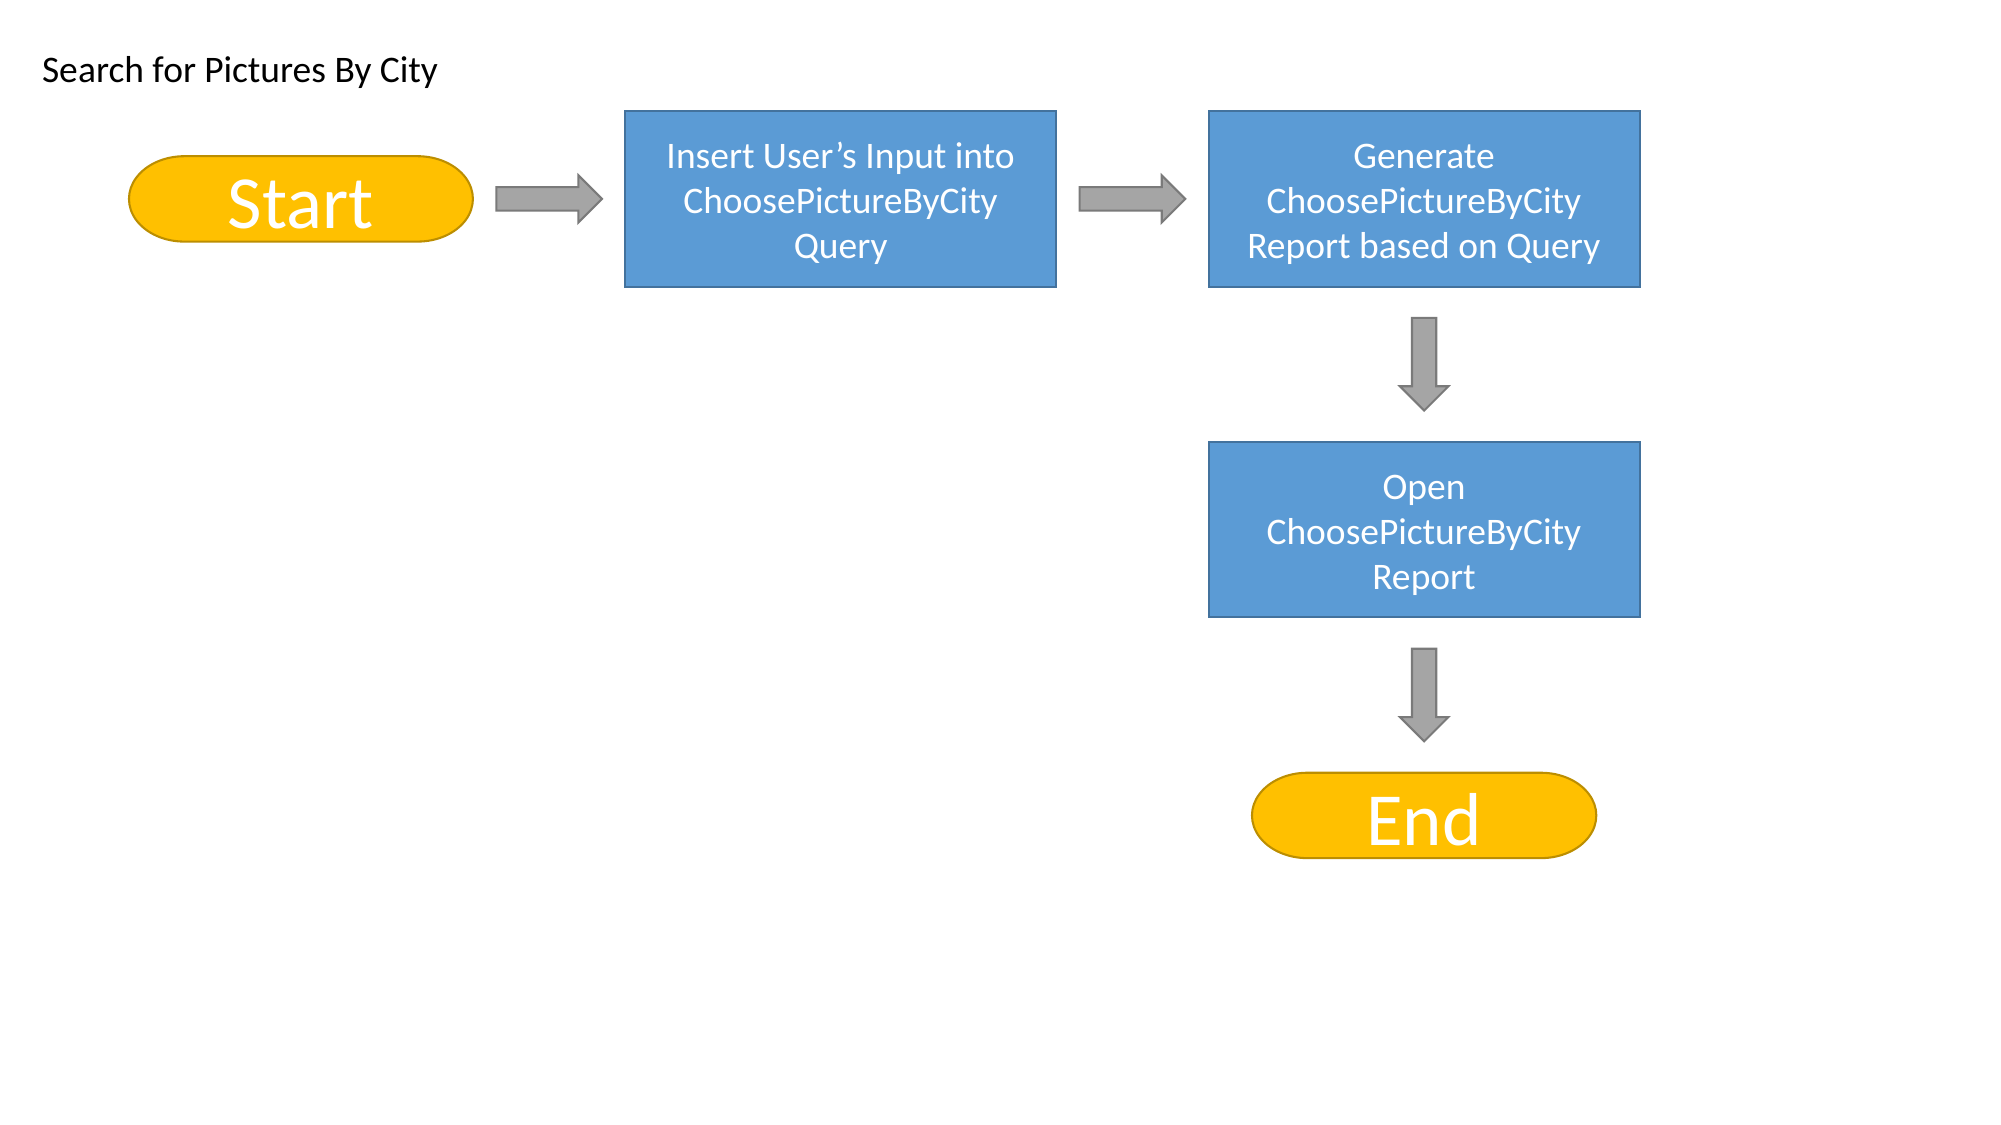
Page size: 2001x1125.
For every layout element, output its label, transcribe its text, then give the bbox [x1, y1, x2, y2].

text_box [1397, 316, 1451, 413]
text_box Generate ChoosePictureByCity Report based on Query [1208, 110, 1641, 288]
text_box [1078, 172, 1187, 226]
text_box Open ChoosePictureByCity Report [1208, 441, 1641, 618]
text_box Insert User’s Input into ChoosePictureByCity Query [624, 110, 1057, 288]
text_box Start [127, 155, 474, 243]
text_box [495, 172, 604, 226]
text_box Search for Pictures By City [27, 37, 1057, 98]
text_box [1397, 647, 1451, 743]
text_box End [1250, 771, 1598, 860]
